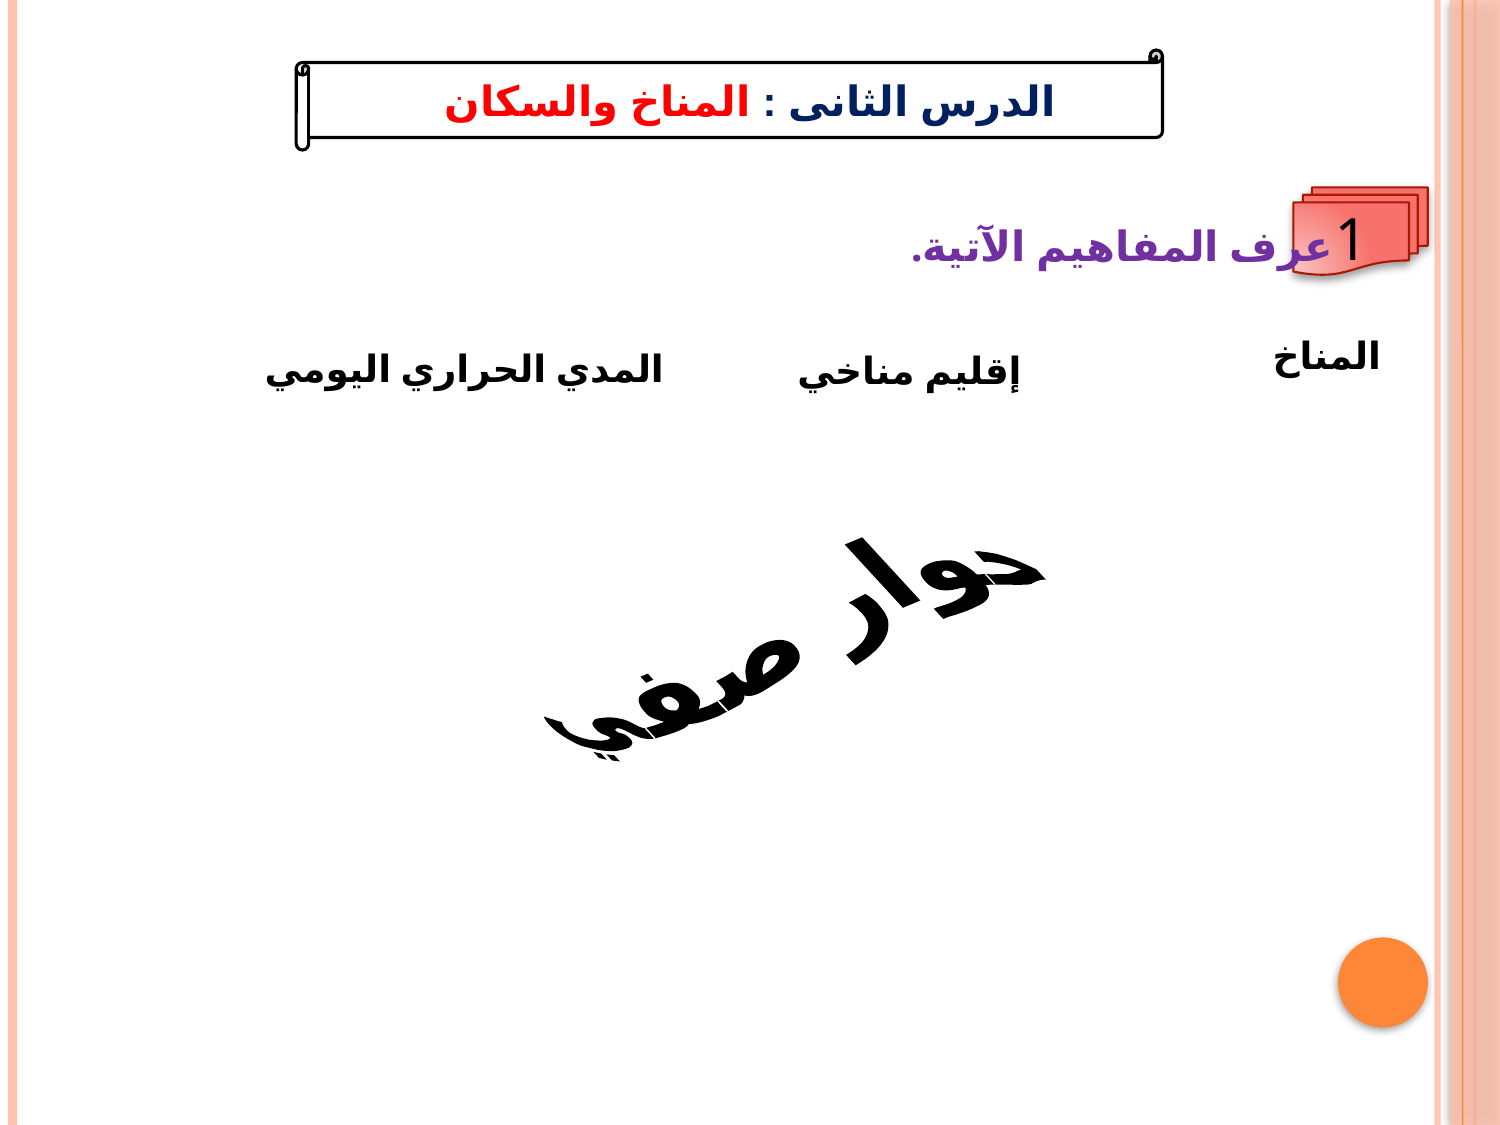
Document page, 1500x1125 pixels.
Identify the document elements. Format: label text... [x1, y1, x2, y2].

text_box المناخ [1258, 324, 1396, 385]
text_box [296, 49, 1163, 150]
text_box إقليم مناخي [782, 339, 1037, 400]
text_box الدرس الثانى : المناخ والسكان [429, 67, 1071, 133]
text_box 1 [1292, 186, 1429, 273]
text_box [0, 0, 1500, 75]
text_box عرف المفاهيم الآتية. [895, 212, 1348, 278]
text_box المدي الحراري اليومي [249, 337, 679, 398]
